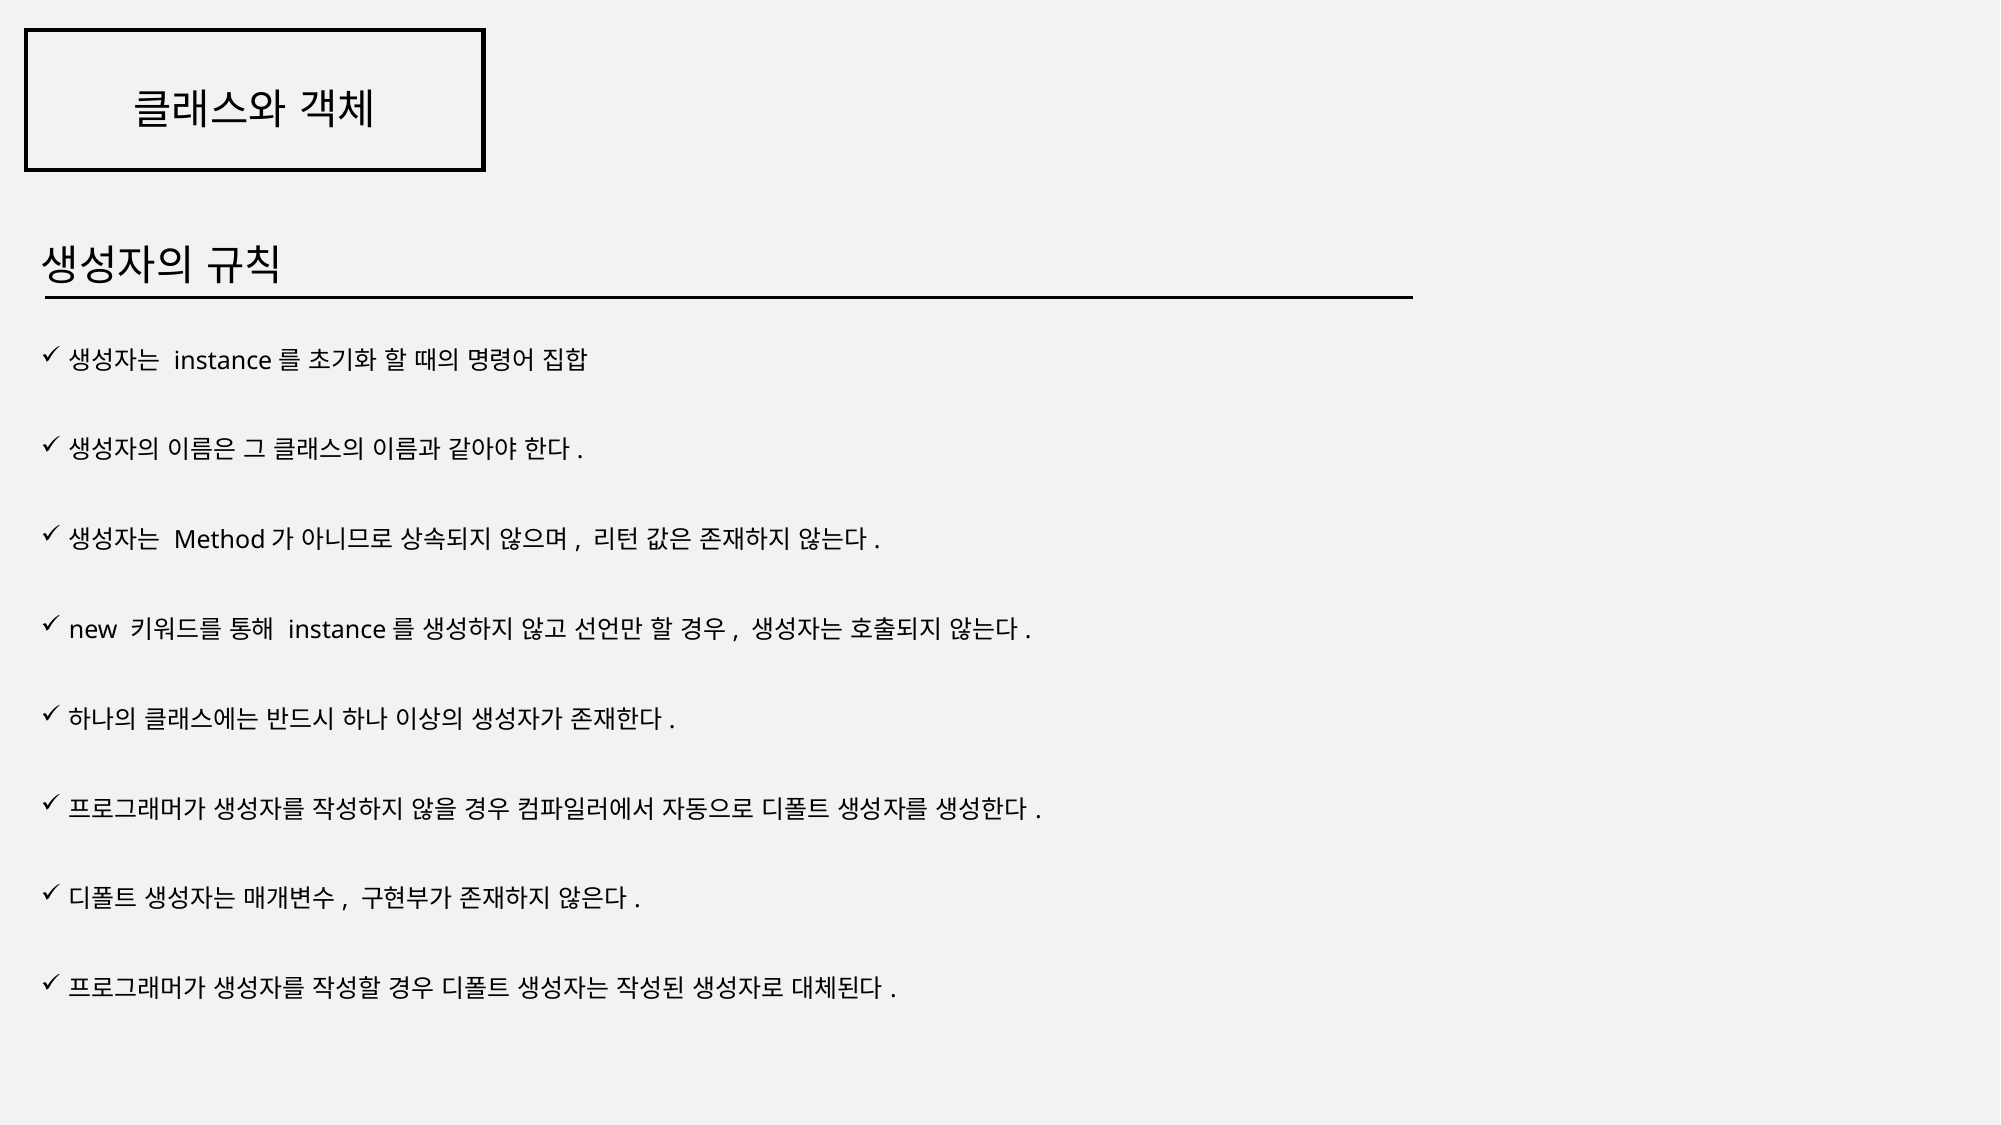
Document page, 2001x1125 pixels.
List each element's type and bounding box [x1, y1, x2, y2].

text_box [26, 29, 484, 171]
text_box [26, 231, 1444, 1059]
